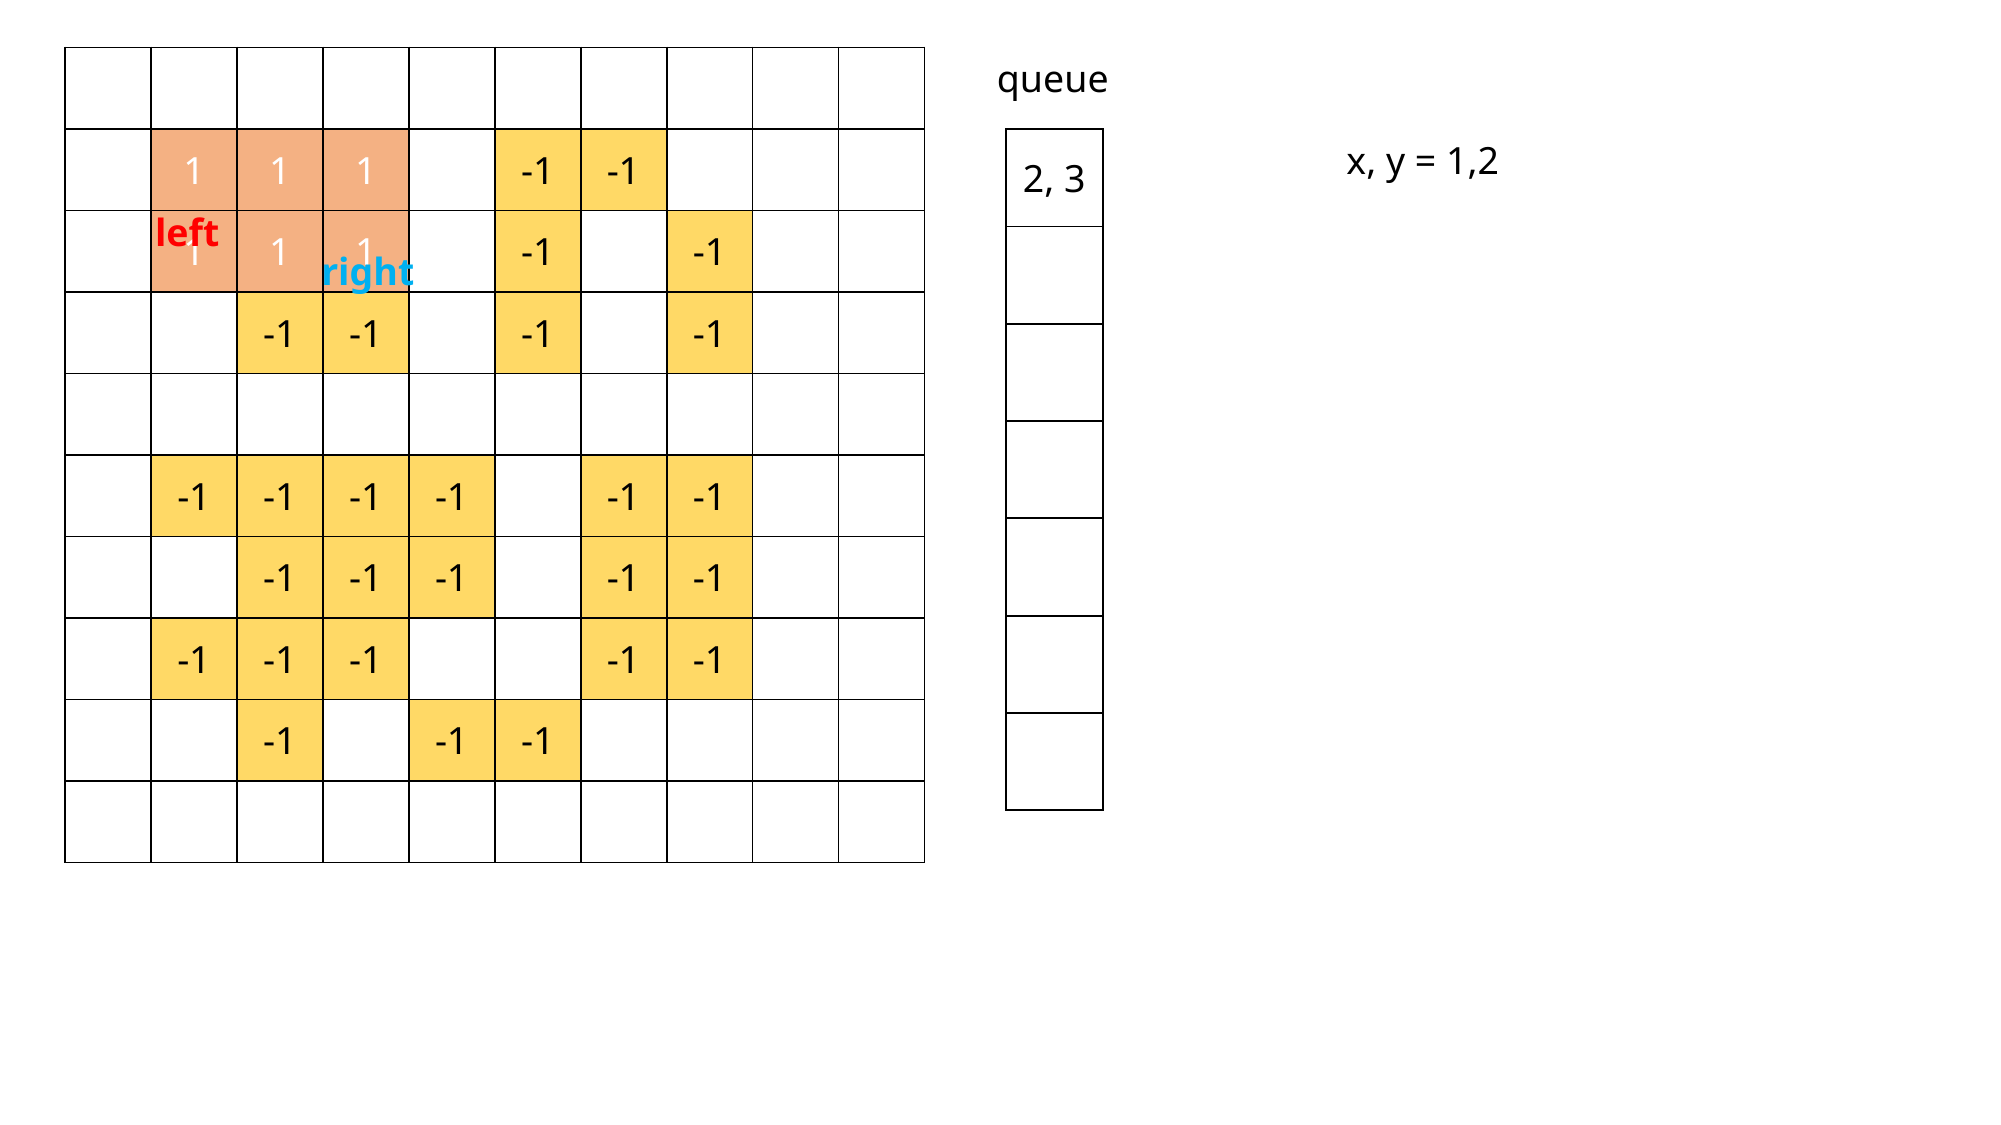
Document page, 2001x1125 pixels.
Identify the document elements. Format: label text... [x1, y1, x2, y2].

table_cell [410, 782, 494, 862]
table_cell [496, 619, 580, 699]
table_cell [66, 456, 150, 536]
table_cell [152, 782, 236, 862]
table_header [324, 48, 408, 128]
table_cell [839, 211, 924, 291]
table_cell -1 [582, 456, 666, 536]
table_cell [839, 456, 924, 536]
table_cell [238, 374, 322, 454]
table_cell [496, 374, 580, 454]
table_cell -1 [496, 211, 580, 291]
table_cell [66, 537, 150, 617]
table_cell [582, 293, 666, 373]
table_cell [582, 782, 666, 862]
table_cell 1 [152, 211, 236, 291]
table_cell -1 [668, 211, 752, 291]
table_cell [152, 537, 236, 617]
table_cell [1007, 325, 1102, 420]
table_cell [66, 782, 150, 862]
table_cell [66, 211, 150, 291]
table_cell [496, 537, 580, 617]
table_cell -1 [496, 130, 580, 210]
table_cell [324, 782, 408, 862]
table_cell -1 [324, 301, 408, 373]
table_cell [839, 537, 924, 617]
table_header [839, 48, 924, 128]
table_cell [753, 619, 838, 699]
table_cell [66, 700, 150, 780]
table_cell -1 [582, 130, 666, 210]
table_cell [1007, 714, 1102, 809]
table_cell [324, 374, 408, 454]
table_cell -1 [152, 619, 236, 699]
table_cell [839, 619, 924, 699]
table_cell [839, 374, 924, 454]
table_cell [668, 374, 752, 454]
table_cell [496, 782, 580, 862]
table_cell -1 [238, 537, 322, 617]
table_header [496, 48, 580, 128]
table_cell -1 [238, 619, 322, 699]
table_header [238, 48, 322, 128]
table_cell -1 [496, 293, 580, 373]
table_cell -1 [668, 619, 752, 699]
table_cell [66, 293, 150, 373]
table_cell -1 [410, 456, 494, 536]
table_cell [1007, 227, 1102, 323]
table_cell [410, 293, 494, 373]
table_header [152, 48, 236, 128]
table_cell [66, 374, 150, 454]
table_cell -1 [410, 537, 494, 617]
table_cell [410, 130, 494, 210]
table_cell -1 [324, 537, 408, 617]
table_cell [152, 293, 236, 373]
table_cell [753, 374, 838, 454]
table_cell -1 [668, 456, 752, 536]
table_cell [753, 130, 838, 210]
table_cell -1 [238, 293, 322, 373]
table_cell [410, 619, 494, 699]
table_cell -1 [496, 700, 580, 780]
table_cell [238, 782, 322, 862]
table_cell [753, 293, 838, 373]
table_cell [1007, 617, 1102, 712]
table_cell [839, 700, 924, 780]
table_cell [582, 700, 666, 780]
table_cell [839, 782, 924, 862]
table_cell -1 [668, 537, 752, 617]
table_cell [66, 130, 150, 210]
table_cell -1 [238, 700, 322, 780]
table_header [410, 48, 494, 128]
table_cell [410, 211, 494, 291]
text_box right [306, 240, 430, 301]
table_cell [410, 374, 494, 454]
table_header [668, 48, 752, 128]
table_cell -1 [582, 619, 666, 699]
table_cell [668, 700, 752, 780]
table_header [582, 48, 666, 128]
table_cell [753, 456, 838, 536]
table_cell 1 [238, 211, 322, 291]
table_cell [324, 700, 408, 780]
table_cell [152, 374, 236, 454]
table_cell [582, 374, 666, 454]
table_cell 1 [152, 130, 236, 210]
table_cell -1 [324, 456, 408, 536]
table_cell -1 [668, 293, 752, 373]
table_cell -1 [324, 619, 408, 699]
table_cell [839, 293, 924, 373]
table_cell [66, 619, 150, 699]
table_cell [753, 700, 838, 780]
table_cell [1007, 519, 1102, 615]
table_cell [753, 782, 838, 862]
table_cell [1007, 422, 1102, 517]
table_cell [753, 537, 838, 617]
table_cell [668, 130, 752, 210]
table_header 2, 3 [1007, 130, 1102, 226]
text_box queue [982, 47, 1124, 108]
text_box left [140, 201, 235, 262]
table_cell -1 [410, 700, 494, 780]
table_cell -1 [582, 537, 666, 617]
table_cell [839, 130, 924, 210]
table_cell 1 [324, 211, 408, 240]
text_box x, y = 1,2 [1331, 129, 1524, 189]
table_header [66, 48, 150, 128]
table_cell [496, 456, 580, 536]
table_cell -1 [152, 456, 236, 536]
table_cell [753, 211, 838, 291]
table_cell 1 [324, 130, 408, 210]
table_cell [668, 782, 752, 862]
table_header [753, 48, 838, 128]
table_cell 1 [238, 130, 322, 210]
table_cell [152, 700, 236, 780]
table_cell [582, 211, 666, 291]
table_cell -1 [238, 456, 322, 536]
